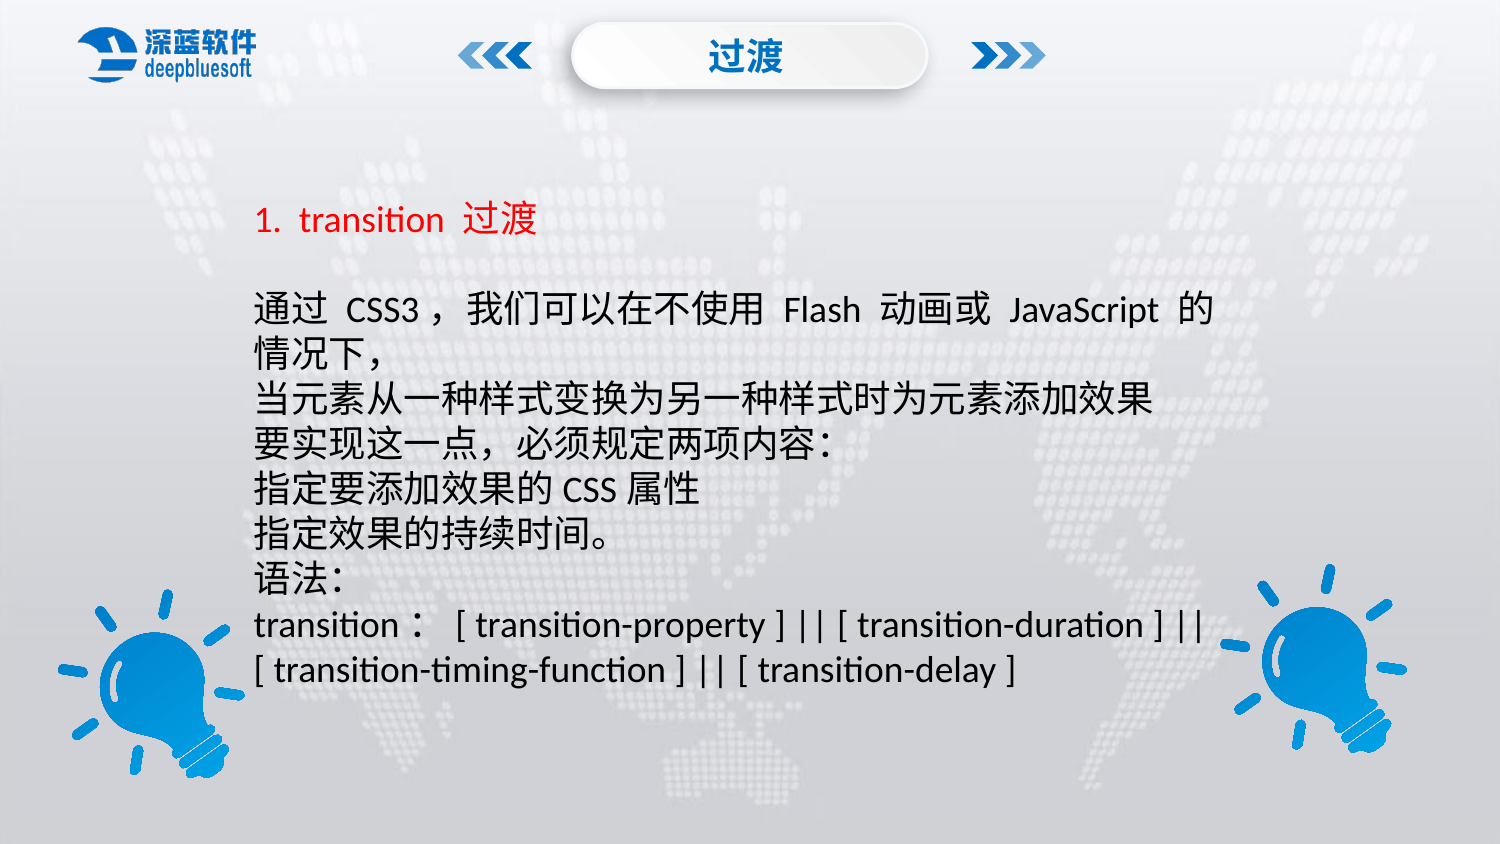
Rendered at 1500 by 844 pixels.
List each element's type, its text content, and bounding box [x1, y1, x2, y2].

text_box [203, 624, 230, 647]
text_box [158, 589, 173, 620]
text_box 过渡 [617, 28, 876, 82]
text_box [95, 606, 117, 632]
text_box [971, 41, 1046, 69]
text_box [570, 21, 930, 90]
text_box [1366, 599, 1393, 621]
text_box [1262, 580, 1279, 607]
text_box 1. transition 过渡 通过 CSS3，我们可以在不使用 Flash 动画或 JavaScript 的情况下， 当元素从一种样式变换为另一种样式时为元素添加效果 要实现这一点，必须规定两项内容： 指定要添加效果的CSS属性 指定效果的持续时间。 语法： transition：[ transition-property ] || [ transition-duration ] || [ transition-timing-function ] || [ transition-delay ] [238, 187, 1262, 697]
text_box [72, 718, 99, 740]
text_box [457, 41, 533, 69]
text_box [1262, 607, 1392, 753]
text_box [214, 687, 244, 701]
text_box [58, 664, 88, 678]
text_box [1234, 697, 1261, 715]
text_box [1321, 564, 1336, 594]
picture [0, 0, 1500, 844]
text_box [1376, 662, 1407, 675]
text_box [99, 632, 229, 778]
